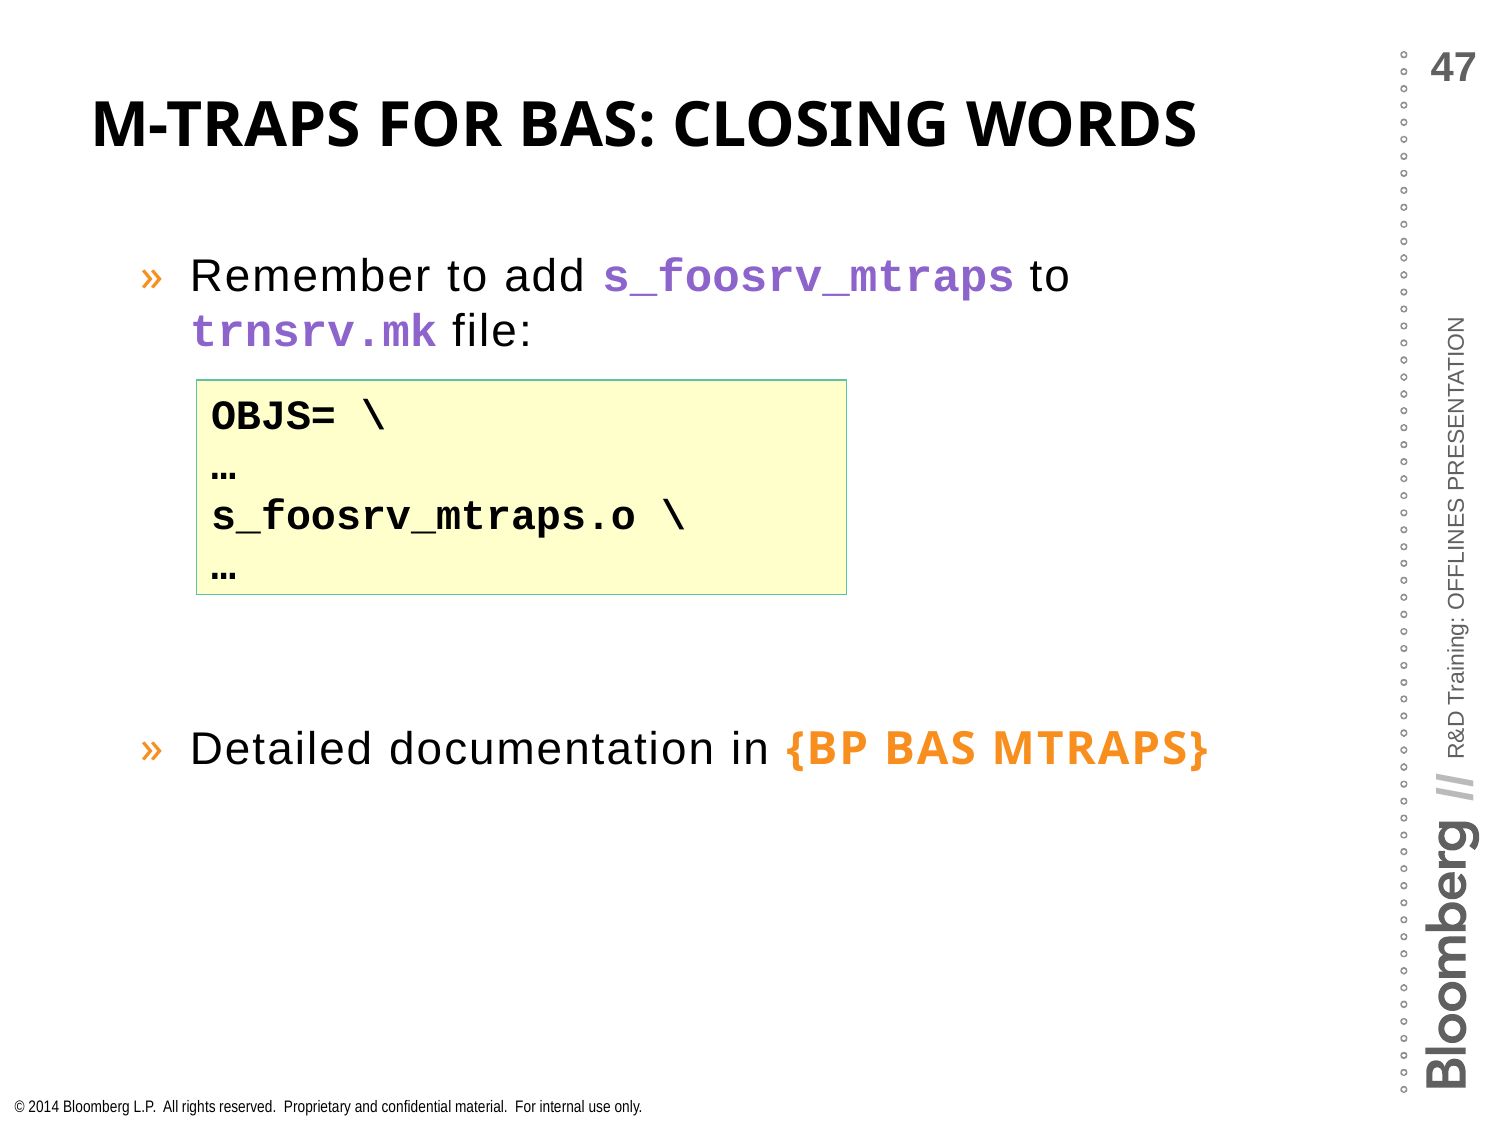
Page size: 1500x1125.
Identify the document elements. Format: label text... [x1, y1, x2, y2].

text_box OBJS= \ … s_foosrv_mtraps.o \ … [196, 380, 847, 595]
list Remember to add s_foosrv_mtraps to trnsrv.mk file: Detailed documentation in {BP BAS MTRAPS} [75, 238, 1335, 1087]
title M-Traps for BAS: closing words [75, 52, 1335, 211]
picture [1397, 35, 1419, 1109]
